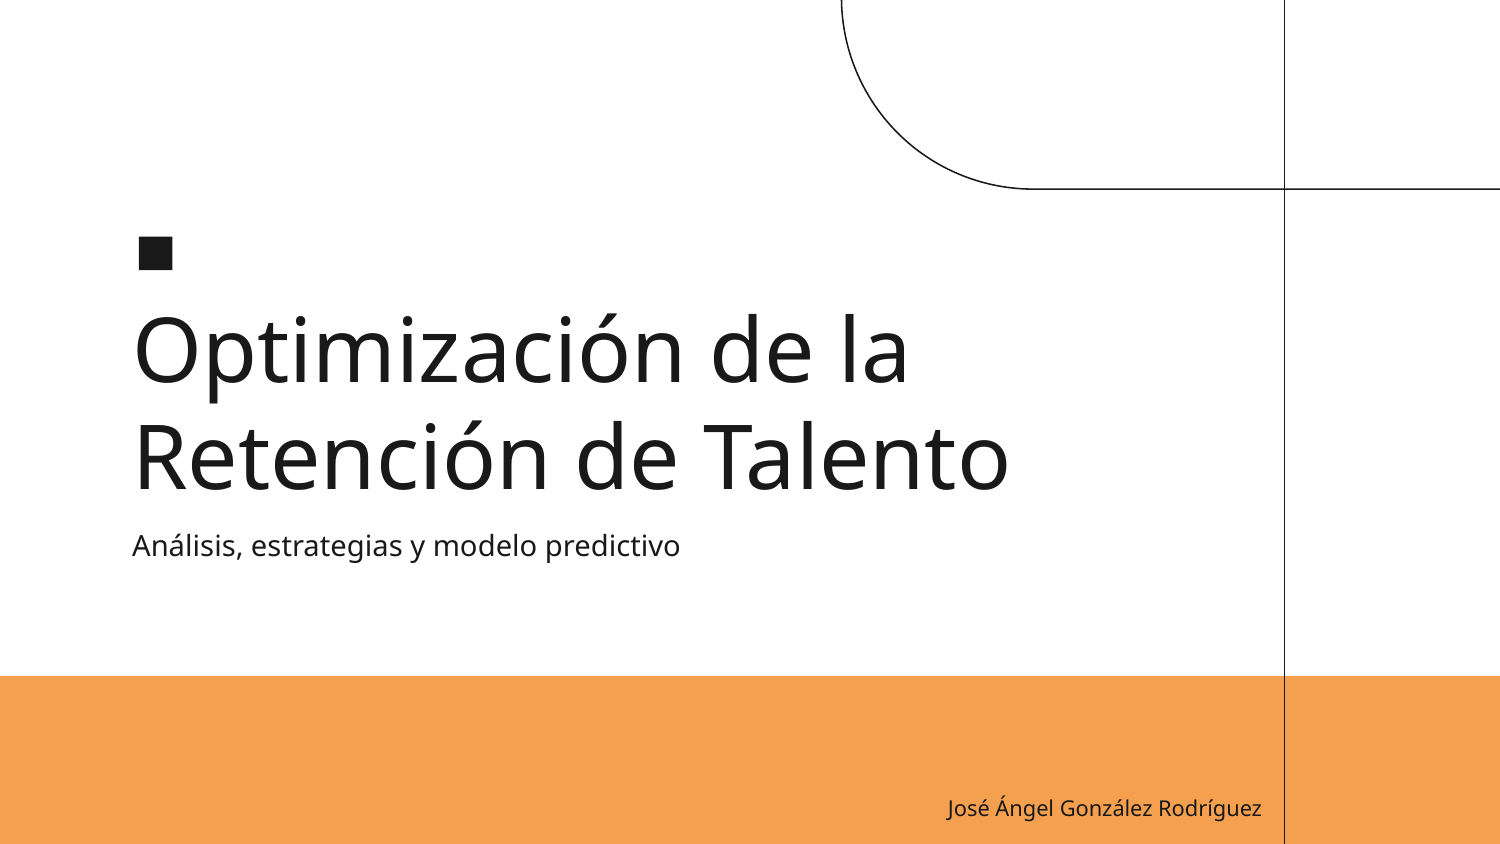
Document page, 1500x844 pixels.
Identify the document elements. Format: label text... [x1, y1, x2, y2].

text_box [138, 236, 173, 271]
title Optimización de la Retención de Talento [116, 296, 1159, 512]
text_box José Ángel González Rodríguez [932, 779, 1385, 844]
subtitle Análisis, estrategias y modelo predictivo [116, 512, 1159, 576]
